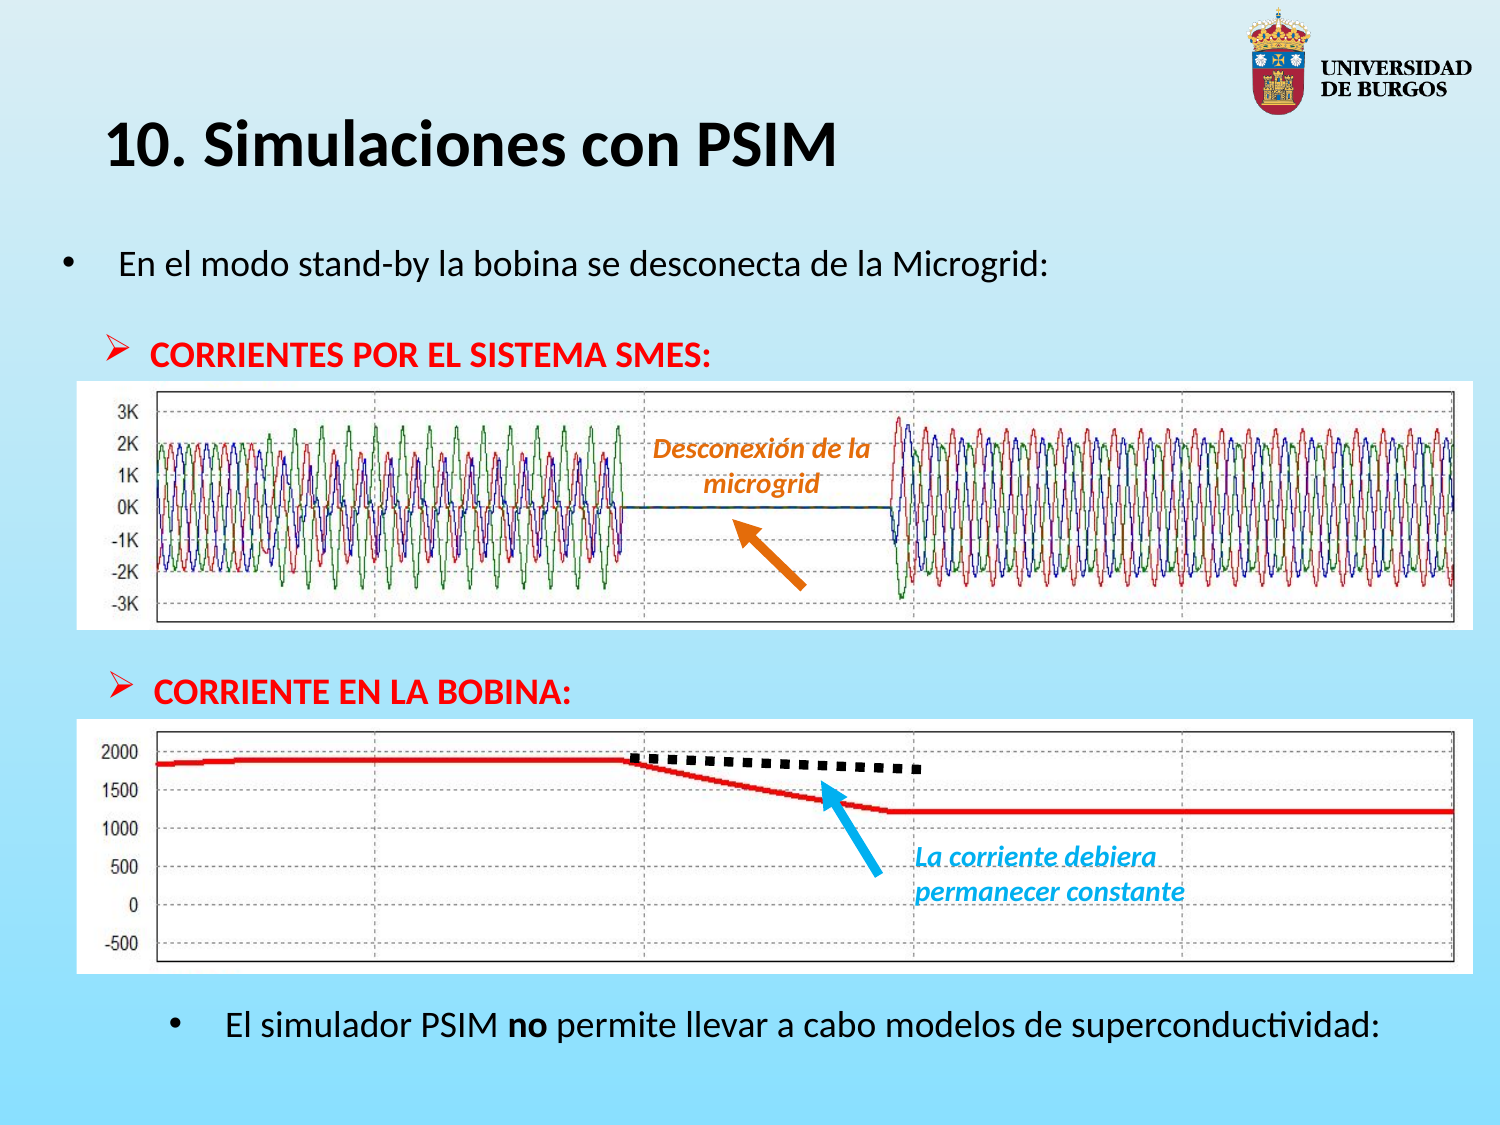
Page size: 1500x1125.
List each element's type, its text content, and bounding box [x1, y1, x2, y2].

picture [1245, 7, 1489, 115]
text_box CORRIENTES POR EL SISTEMA SMES: [88, 322, 1317, 379]
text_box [731, 518, 804, 589]
text_box CORRIENTE EN LA BOBINA: [92, 659, 990, 718]
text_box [625, 757, 922, 770]
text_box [820, 780, 880, 876]
picture [76, 719, 1474, 975]
text_box En el modo stand-by la bobina se desconecta de la Microgrid: [47, 231, 1066, 292]
picture [76, 381, 1474, 630]
text_box El simulador PSIM no permite llevar a cabo modelos de superconductividad: [154, 992, 1397, 1053]
text_box 10. Simulaciones con PSIM [88, 91, 1376, 187]
